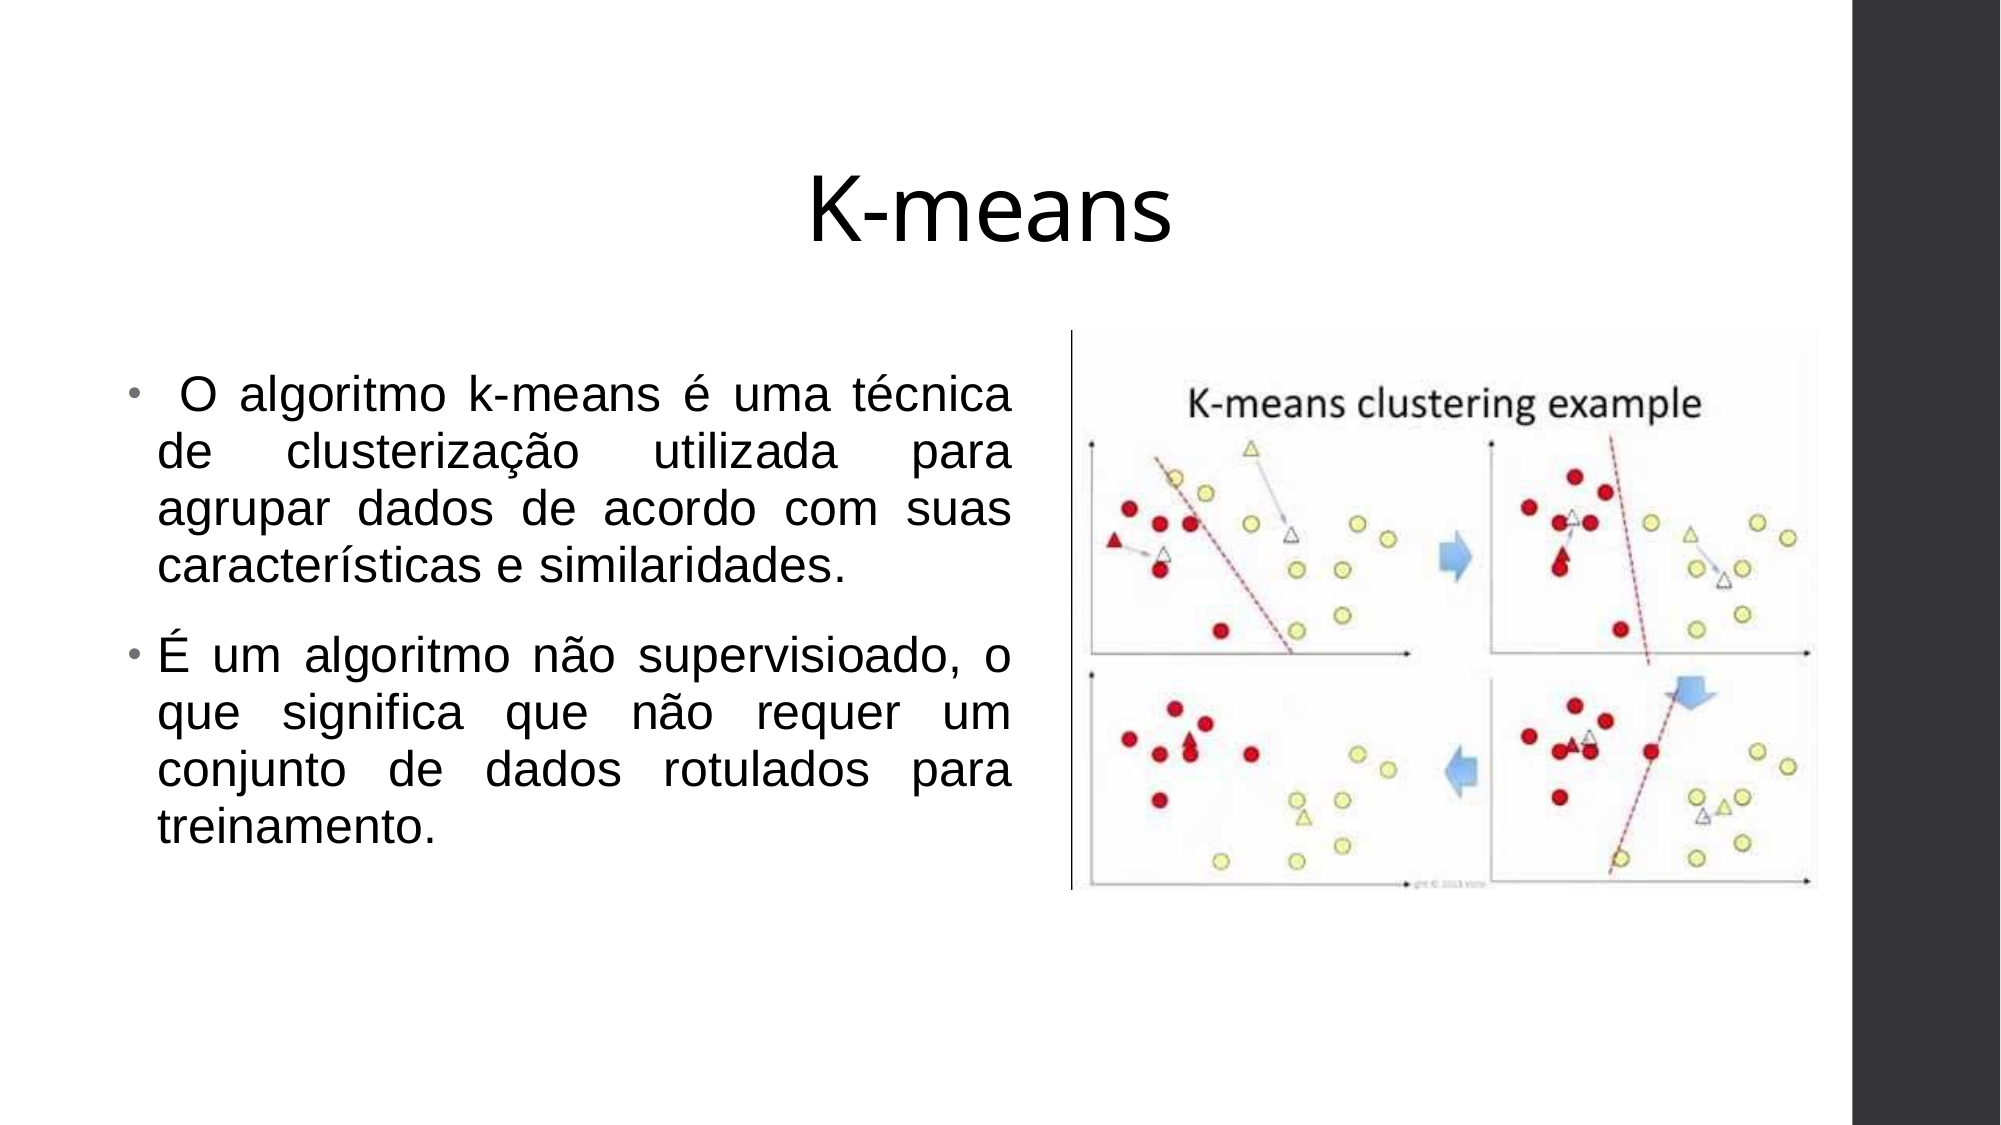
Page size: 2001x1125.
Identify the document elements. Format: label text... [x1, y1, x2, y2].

list O algoritmo k-means é uma técnica de clusterização utilizada para agrupar dados de acordo com suas características e similaridades. É um algoritmo não supervisioado, o que significa que não requer um conjunto de dados rotulados para treinamento. [112, 301, 1029, 920]
text_box K-means [137, 137, 1843, 269]
picture [1070, 330, 1819, 891]
